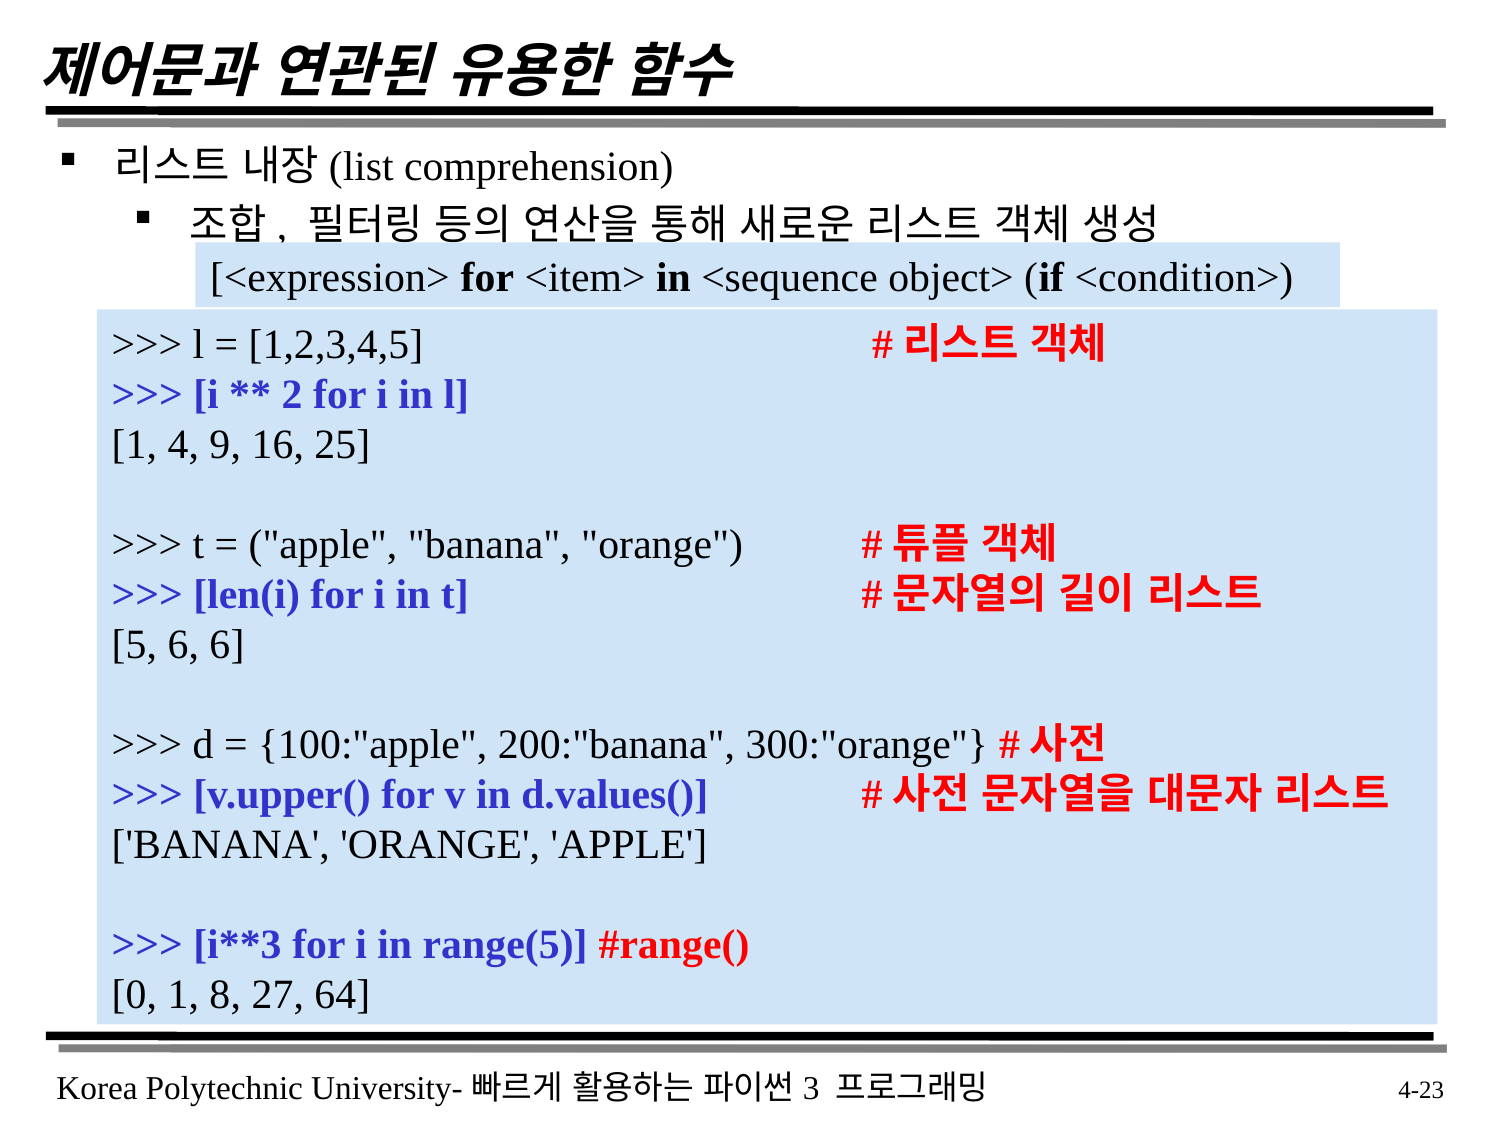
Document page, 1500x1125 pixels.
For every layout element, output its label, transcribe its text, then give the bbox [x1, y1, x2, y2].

text_box >>> l = [1,2,3,4,5] #리스트 객체 >>> [i ** 2 for i in l] [1, 4, 9, 16, 25] >>> t = ("apple", "banana", "orange") #튜플 객체 >>> [len(i) for i in t] #문자열의 길이 리스트 [5, 6, 6] >>> d = {100:"apple", 200:"banana", 300:"orange"} #사전 >>> [v.upper() for v in d.values()] #사전 문자열을 대문자 리스트 ['BANANA', 'ORANGE', 'APPLE'] >>> [i**3 for i in range(5)] #range() [0, 1, 8, 27, 64] [96, 309, 1438, 1025]
title 제어문과 연관된 유용한 함수 [25, 25, 1301, 101]
text_box 리스트 내장(list comprehension) 조합, 필터링 등의 연산을 통해 새로운 리스트 객체 생성 [43, 131, 1450, 977]
text_box [704, 189, 736, 242]
text_box [<expression> for <item> in <sequence object> (if <condition>) [195, 242, 1340, 308]
slide_number 4-23 [1333, 1066, 1460, 1115]
